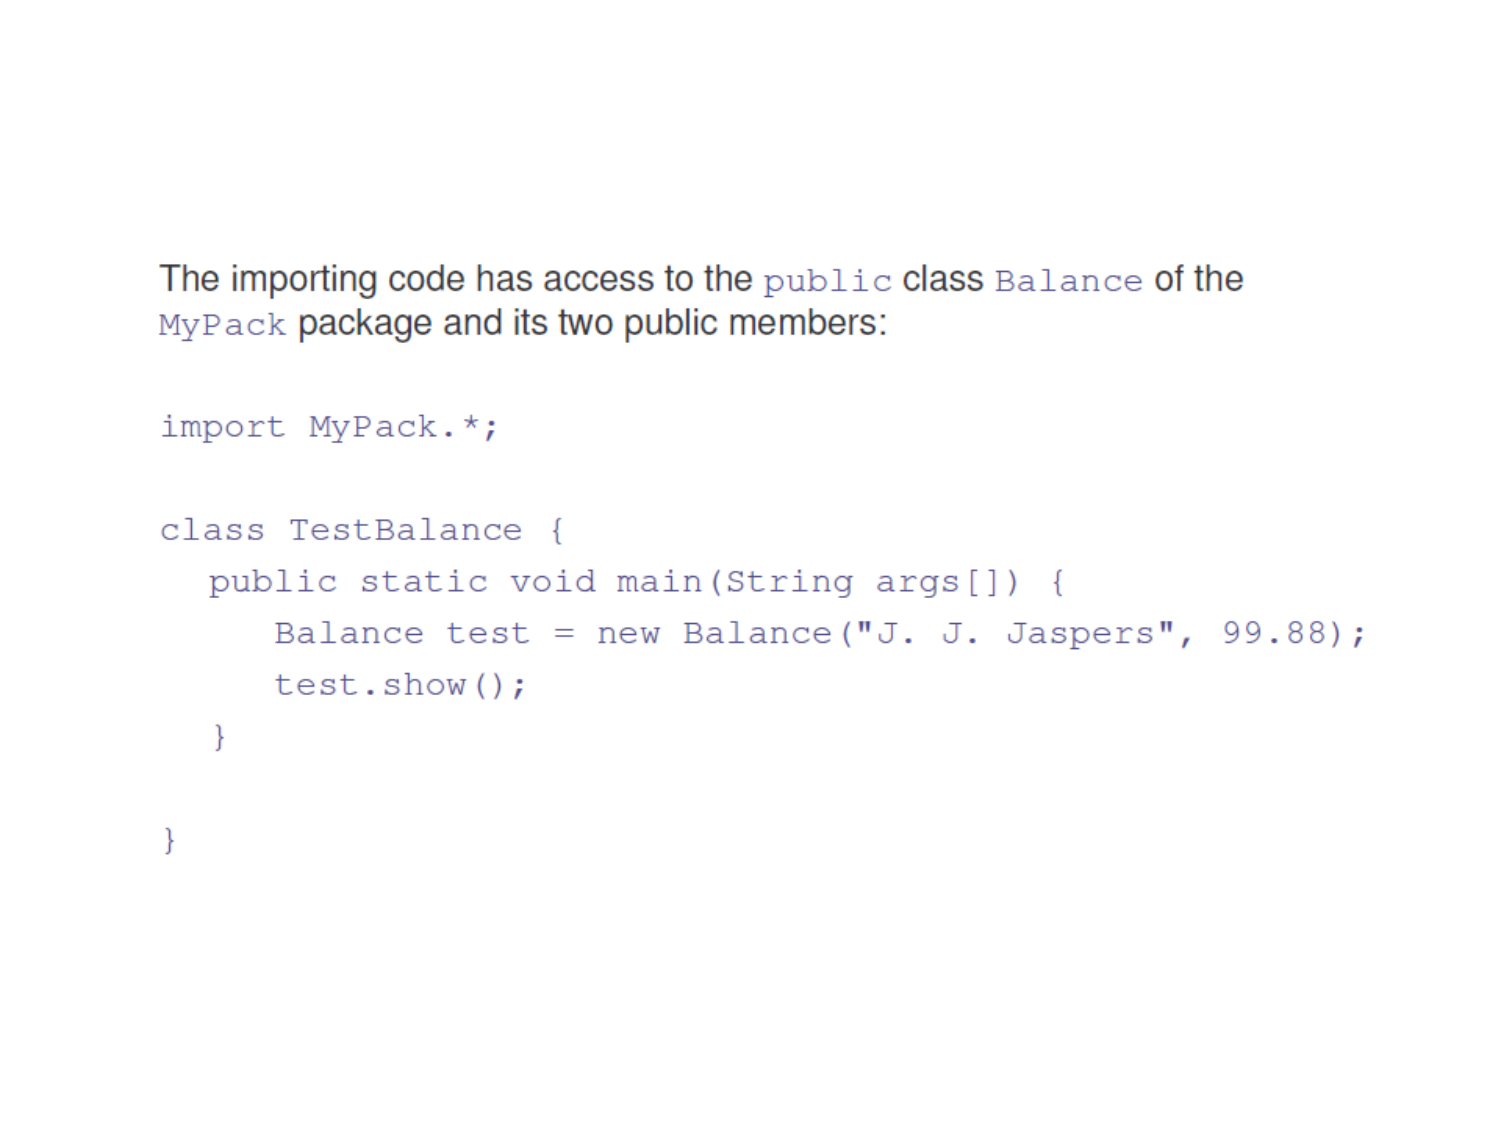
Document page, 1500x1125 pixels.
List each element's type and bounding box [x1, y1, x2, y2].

picture [130, 224, 1370, 901]
